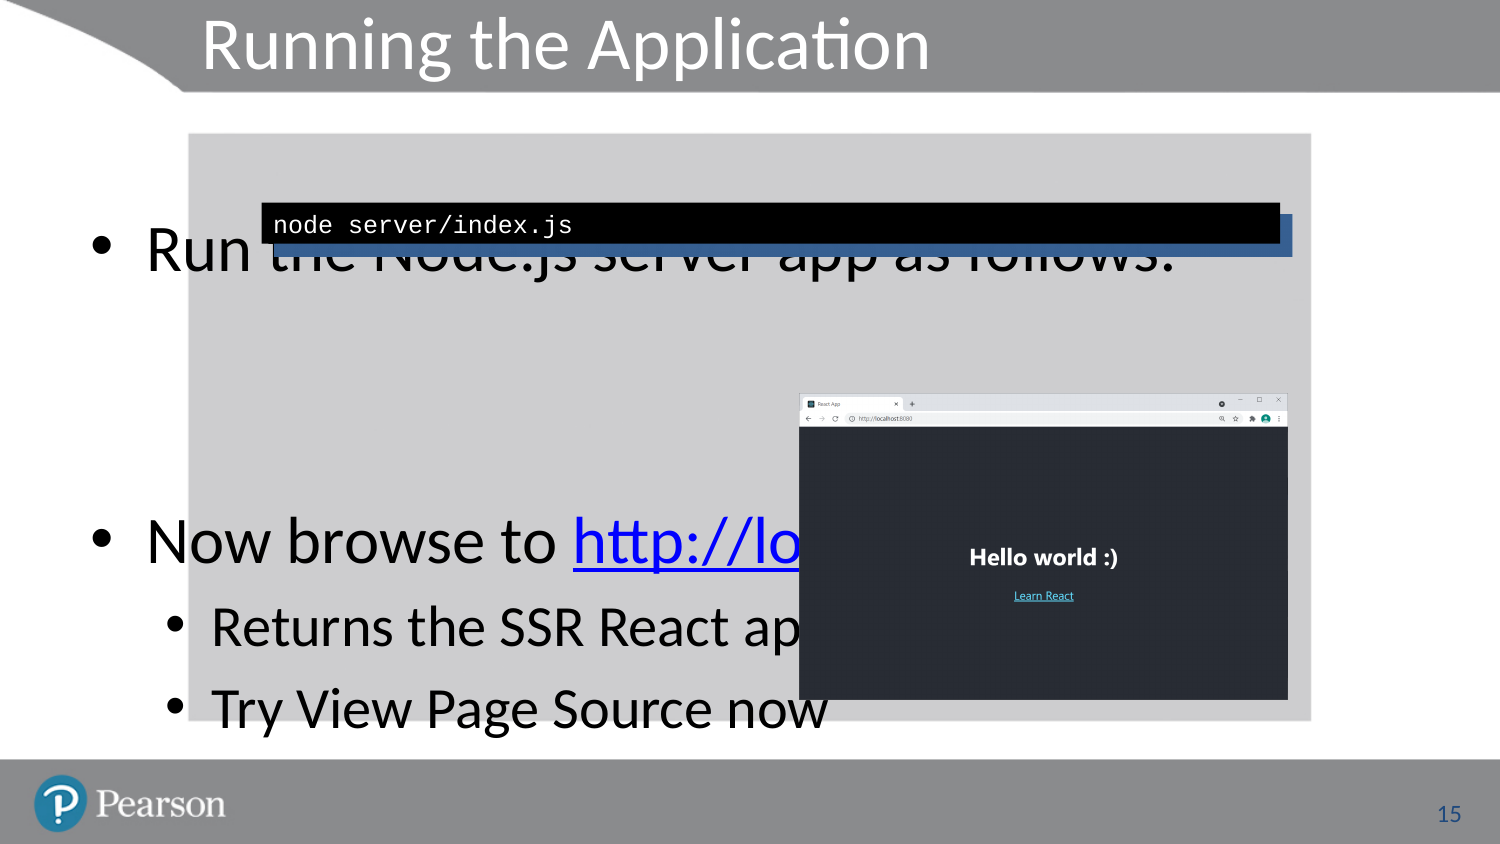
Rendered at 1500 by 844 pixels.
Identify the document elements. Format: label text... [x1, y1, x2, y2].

picture [0, 0, 1500, 844]
title Running the Application [186, 0, 1425, 79]
text_box 15 [1406, 759, 1493, 835]
list Run the Node.js server app as follows: Now browse to http://localhost:8080 Returns the SSR React app Try View Page Source now [75, 196, 1425, 754]
text_box node server/index.js [261, 202, 1281, 244]
